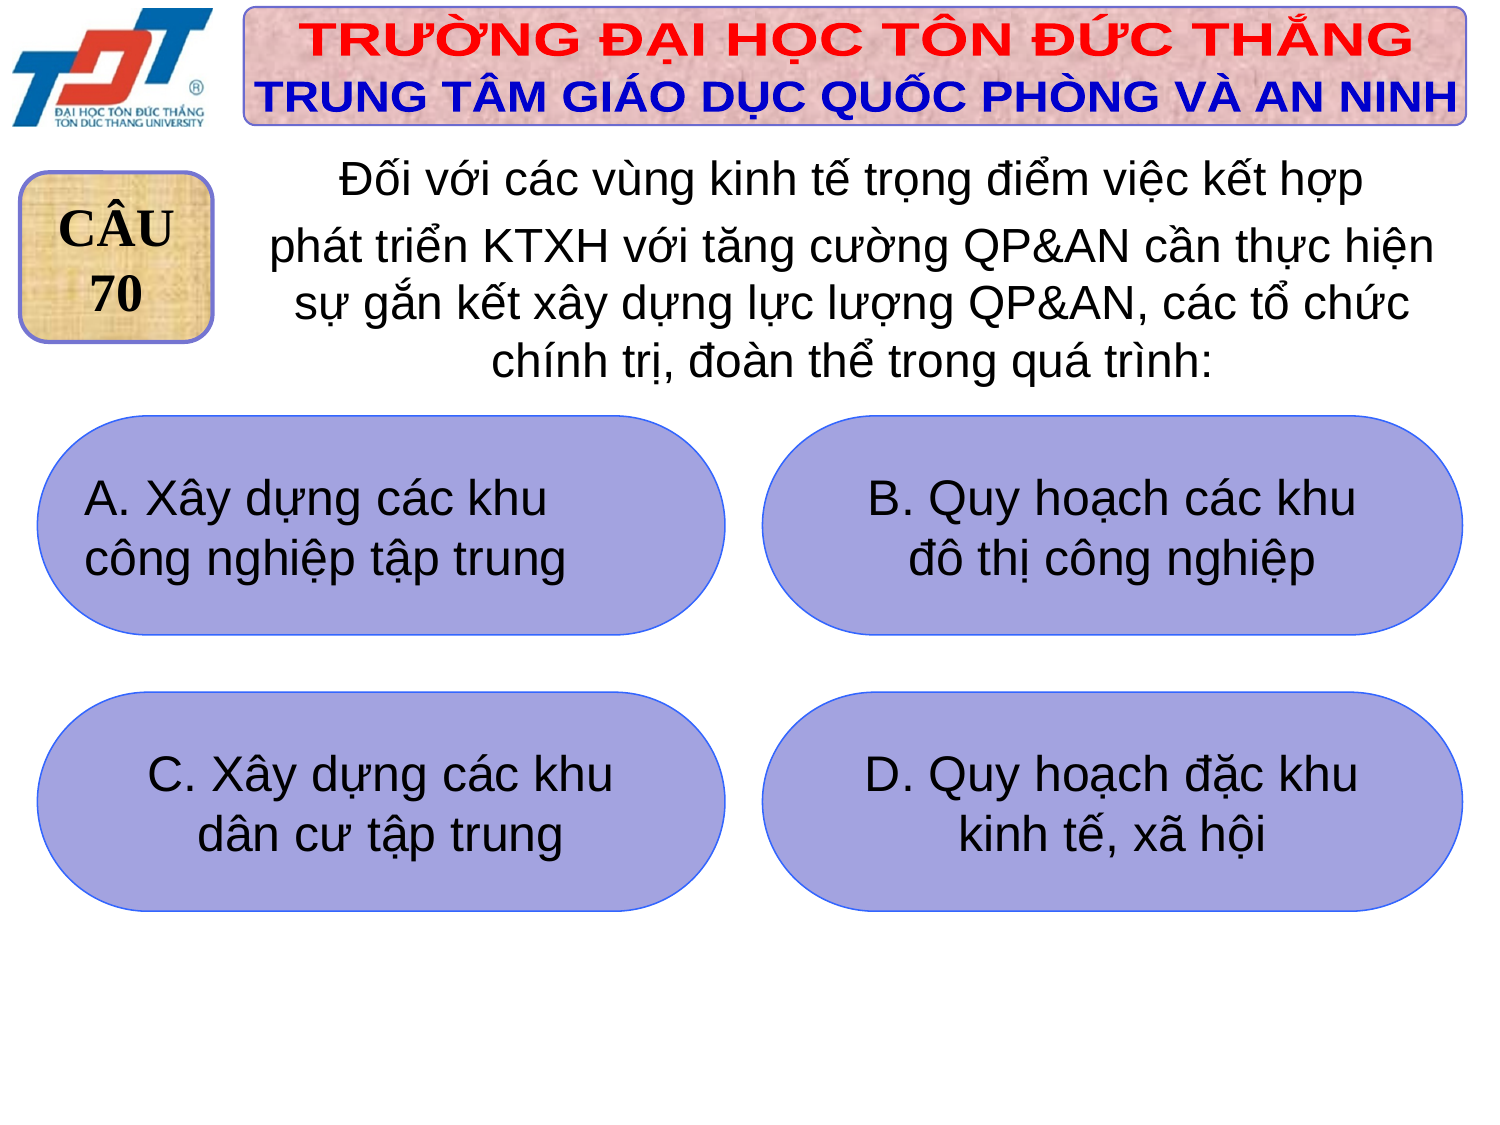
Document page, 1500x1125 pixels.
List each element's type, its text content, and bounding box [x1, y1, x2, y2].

text_box Đối với các vùng kinh tế trọng điểm việc kết hợp phát triển KTXH với tăng cường QP&AN cần thực hiện sự gắn kết xây dựng lực lượng QP&AN, các tổ chức chính trị, đoàn thể trong quá trình: [248, 140, 1459, 395]
text_box C. Xây dựng các khu dân cư tập trung [37, 692, 725, 912]
text_box A. Xây dựng các khu công nghiệp tập trung [37, 415, 725, 635]
text_box D. Quy hoạch đặc khu kinh tế, xã hội [762, 692, 1463, 912]
picture [245, 9, 1465, 124]
text_box B. Quy hoạch các khu đô thị công nghiệp [762, 415, 1463, 635]
text_box CÂU 70 [20, 172, 213, 342]
picture [12, 8, 213, 127]
